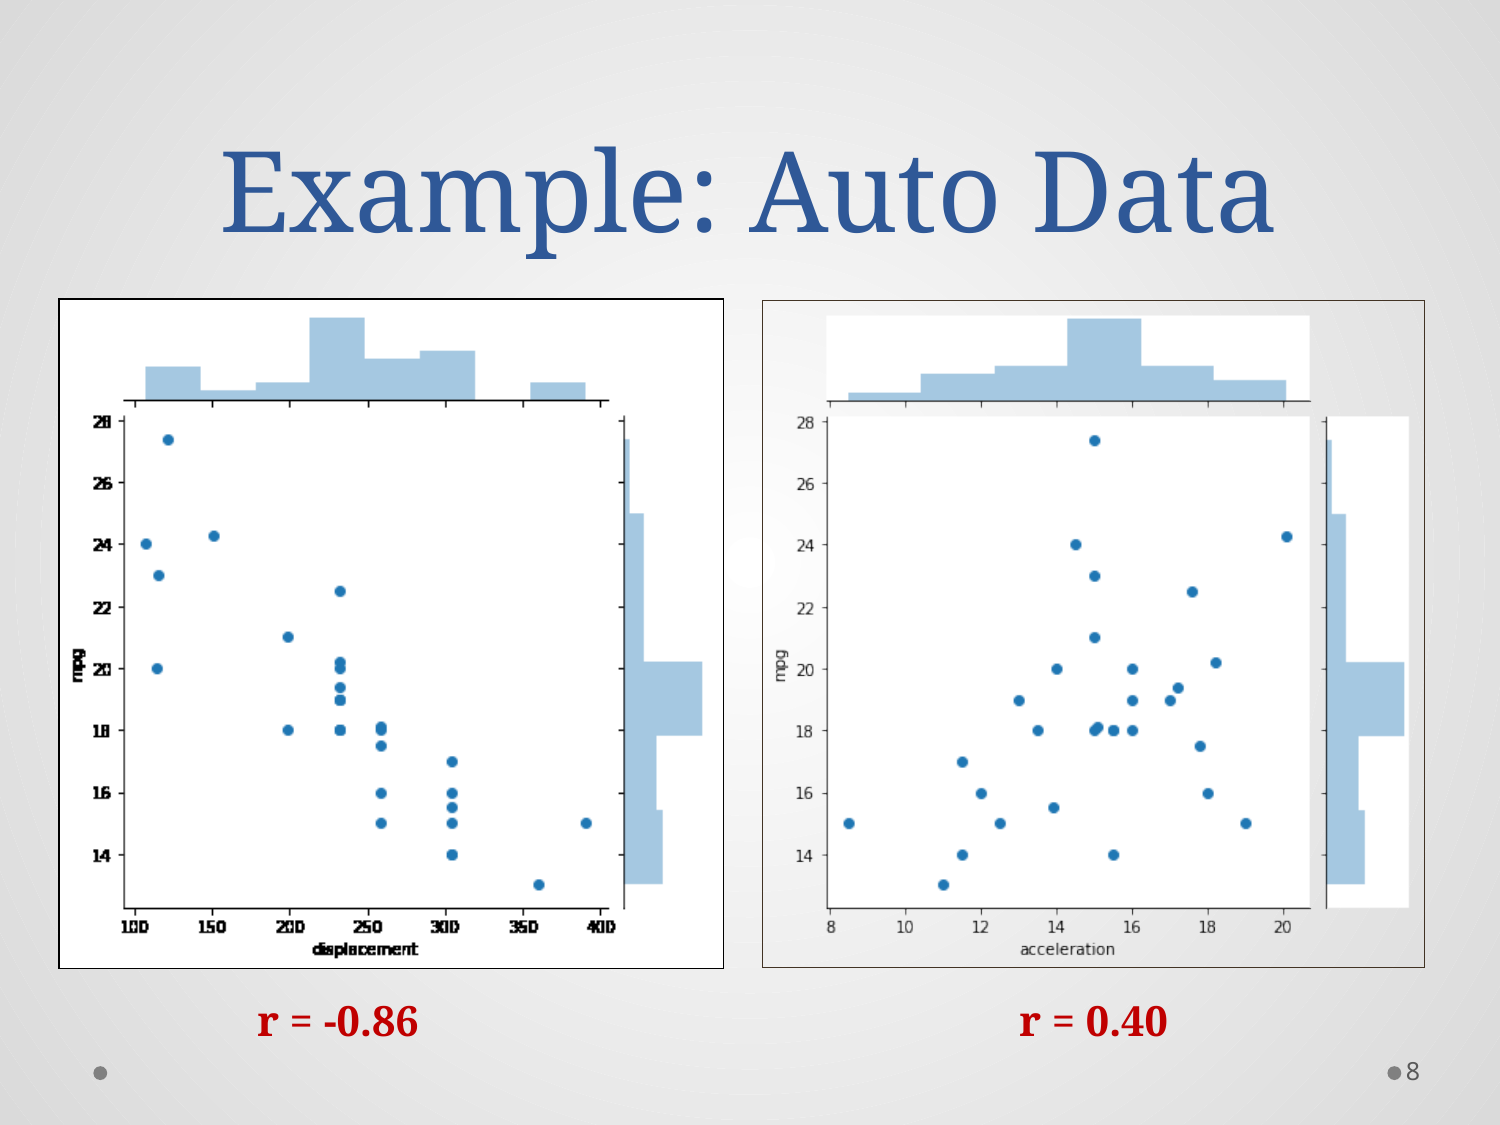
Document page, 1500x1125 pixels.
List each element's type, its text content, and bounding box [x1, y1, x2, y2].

slide_number 8 [1401, 1042, 1494, 1103]
title Example: Auto Data [75, 0, 1425, 263]
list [762, 299, 1426, 968]
text_box r = 0.40 [1004, 987, 1183, 1053]
text_box r = -0.86 [242, 987, 434, 1053]
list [59, 299, 724, 968]
